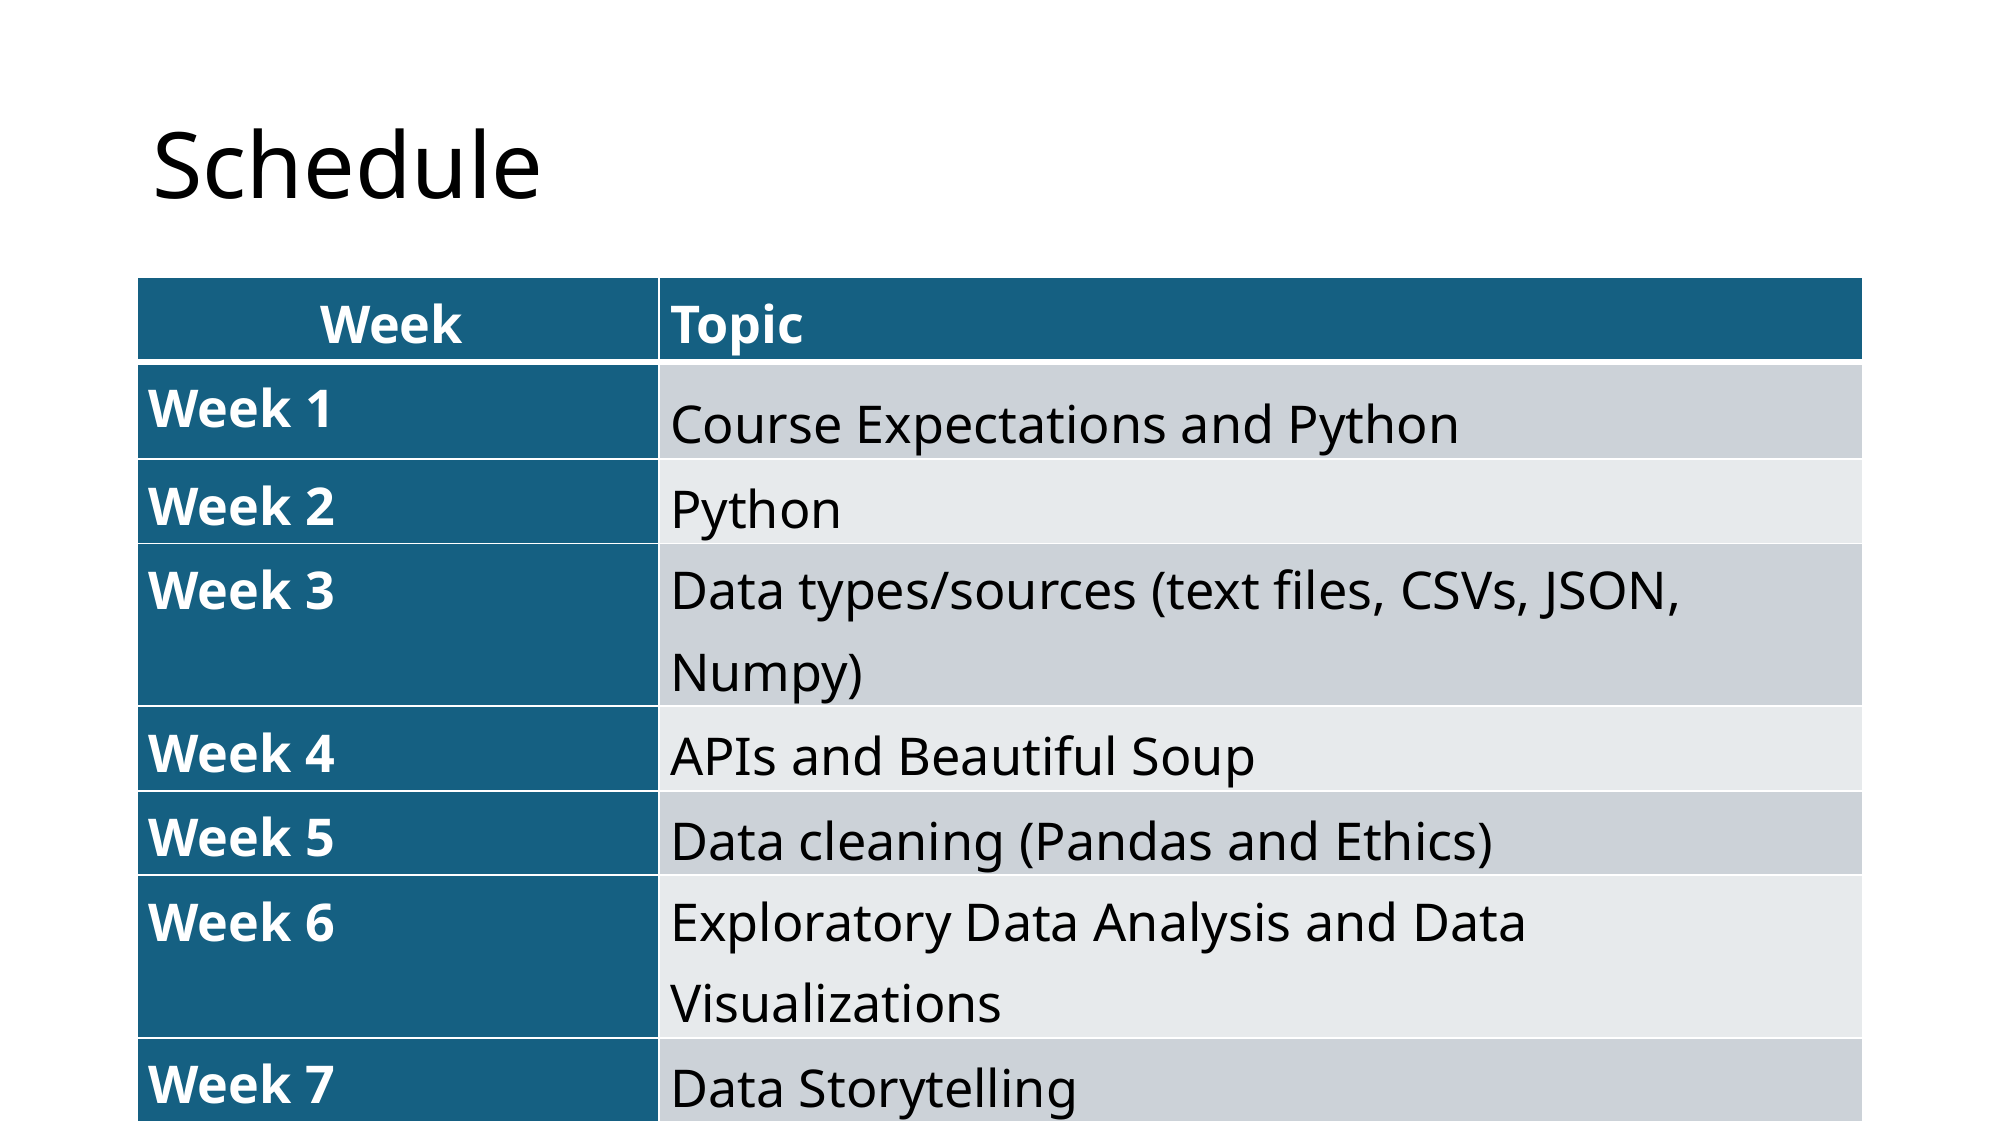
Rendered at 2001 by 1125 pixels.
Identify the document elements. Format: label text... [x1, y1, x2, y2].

table_cell Data Storytelling [660, 1039, 1862, 1121]
title Schedule [137, 59, 1863, 276]
table_cell Week 1 [138, 365, 658, 458]
table_header Week [138, 278, 658, 359]
table_cell Data types/sources (text files, CSVs, JSON, Numpy) [660, 544, 1862, 705]
table_cell Week 7 [138, 1039, 658, 1121]
table_cell Course Expectations and Python [660, 365, 1862, 458]
table_cell Week 2 [138, 460, 658, 543]
table_cell APIs and Beautiful Soup [660, 707, 1862, 790]
table_cell Week 3 [138, 544, 658, 705]
table_cell Week 5 [138, 792, 658, 874]
table_header Topic [660, 278, 1862, 359]
table_cell Data cleaning (Pandas and Ethics) [660, 792, 1862, 874]
table_cell Python [660, 460, 1862, 543]
table_cell Week 6 [138, 876, 658, 1037]
table_cell Week 4 [138, 707, 658, 790]
table_cell Exploratory Data Analysis and Data Visualizations [660, 876, 1862, 1037]
